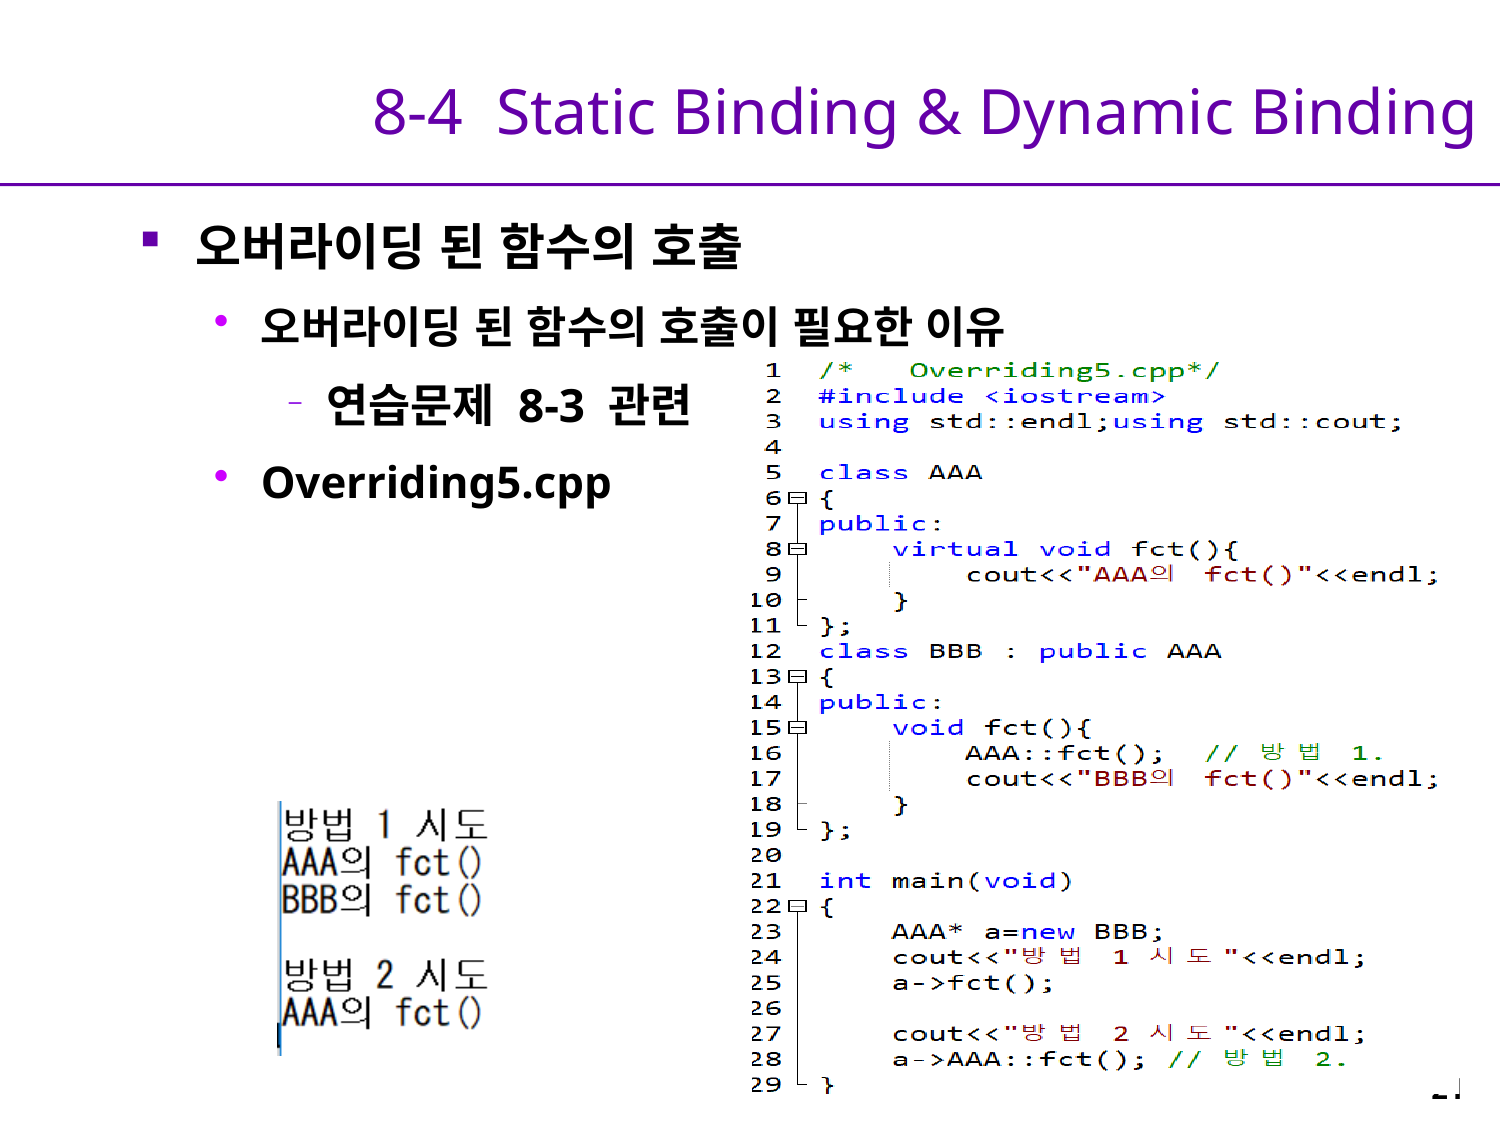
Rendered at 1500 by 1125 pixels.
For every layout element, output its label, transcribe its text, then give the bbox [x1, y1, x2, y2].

picture [751, 359, 1460, 1095]
title 8-4 Static Binding & Dynamic Binding [144, 42, 1495, 176]
picture [277, 801, 503, 1057]
slide_number 21 [1129, 1062, 1480, 1125]
list 오버라이딩 된 함수의 호출 오버라이딩 된 함수의 호출이 필요한 이유 연습문제 8-3 관련 Overriding5.cpp [123, 196, 1146, 850]
